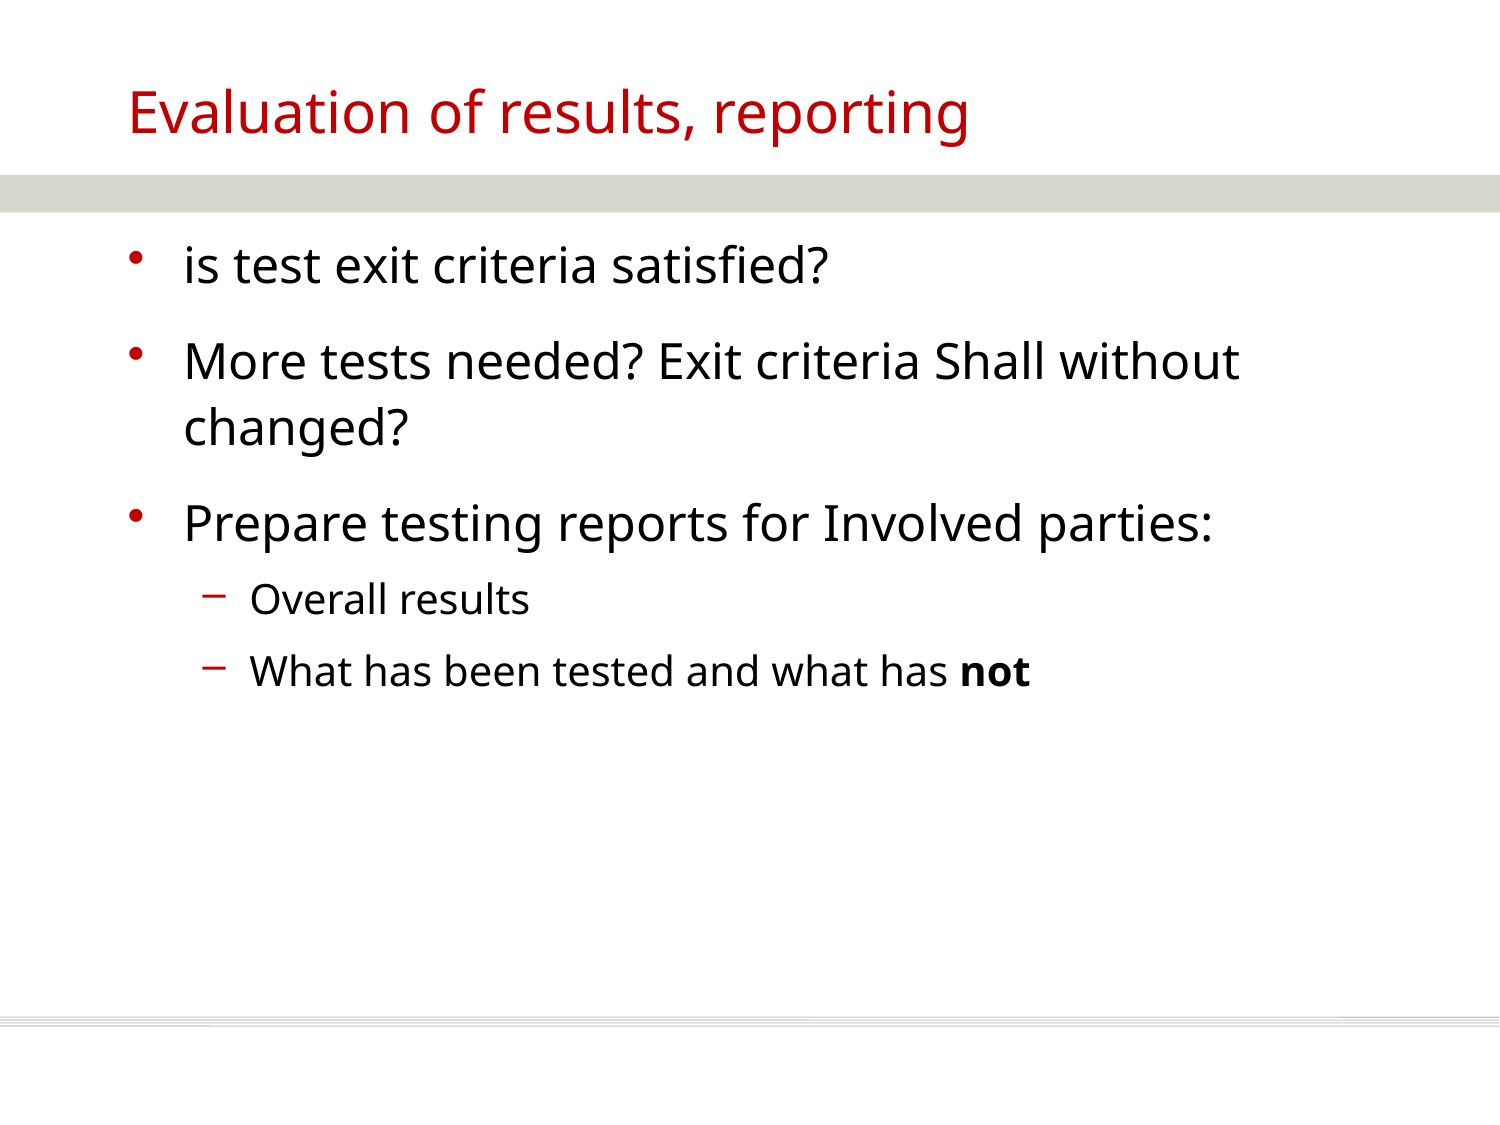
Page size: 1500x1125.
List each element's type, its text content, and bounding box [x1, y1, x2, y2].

list is test exit criteria satisfied? More tests needed? Exit criteria Shall without changed? Prepare testing reports for Involved parties: Overall results What has been tested and what has not [112, 220, 1388, 1000]
title Evaluation of results, reporting [112, 47, 1388, 173]
